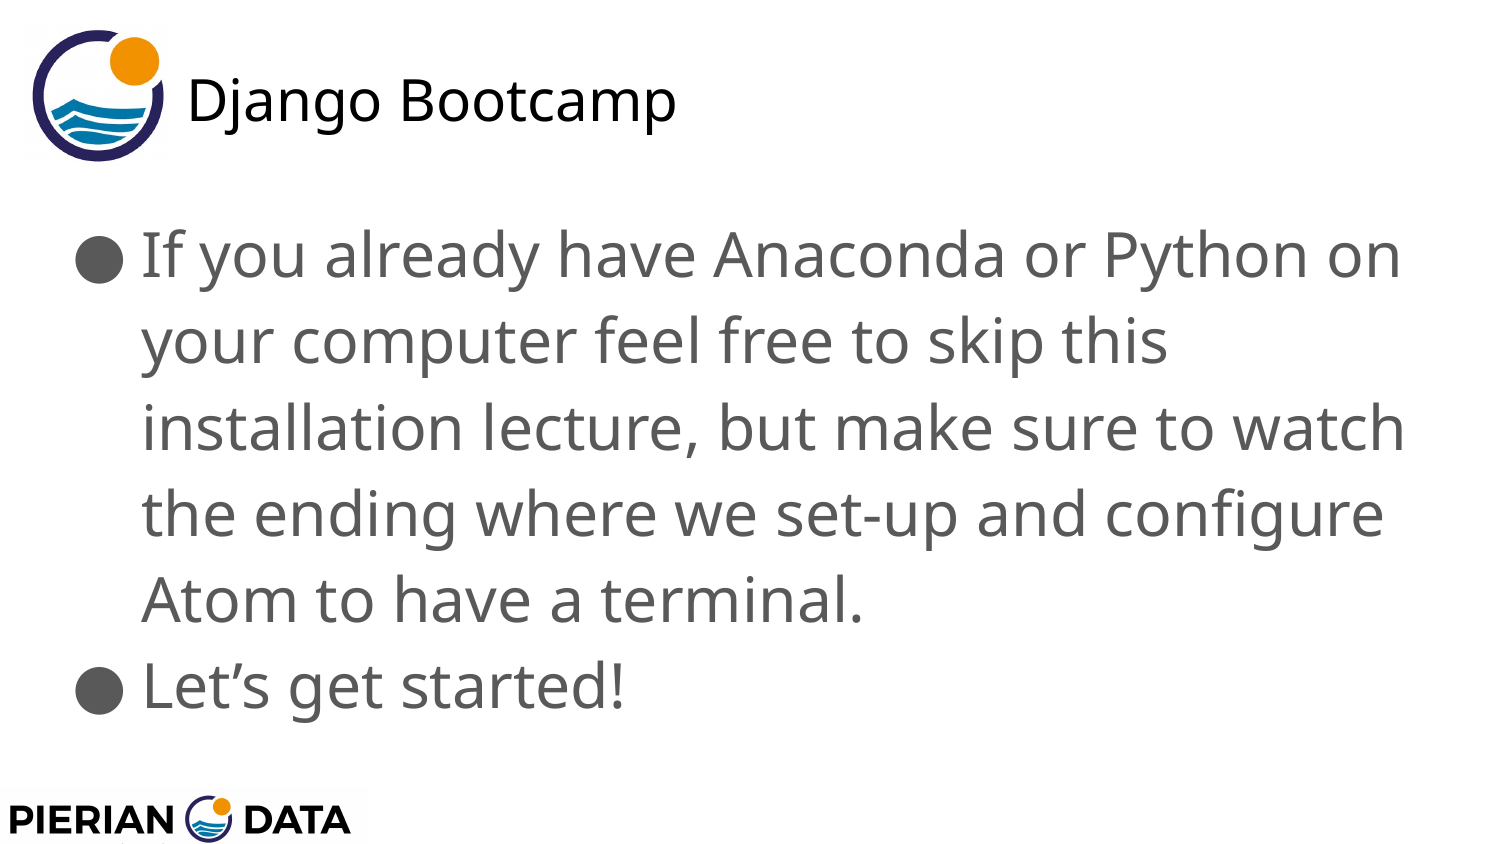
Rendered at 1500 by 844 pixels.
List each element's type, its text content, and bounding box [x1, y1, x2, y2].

list If you already have Anaconda or Python on your computer feel free to skip this installation lecture, but make sure to watch the ending where we set-up and configure Atom to have a terminal. Let’s get started! [51, 189, 1449, 750]
picture [0, 787, 368, 844]
title Django Bootcamp [176, 48, 1449, 143]
picture [24, 24, 172, 167]
